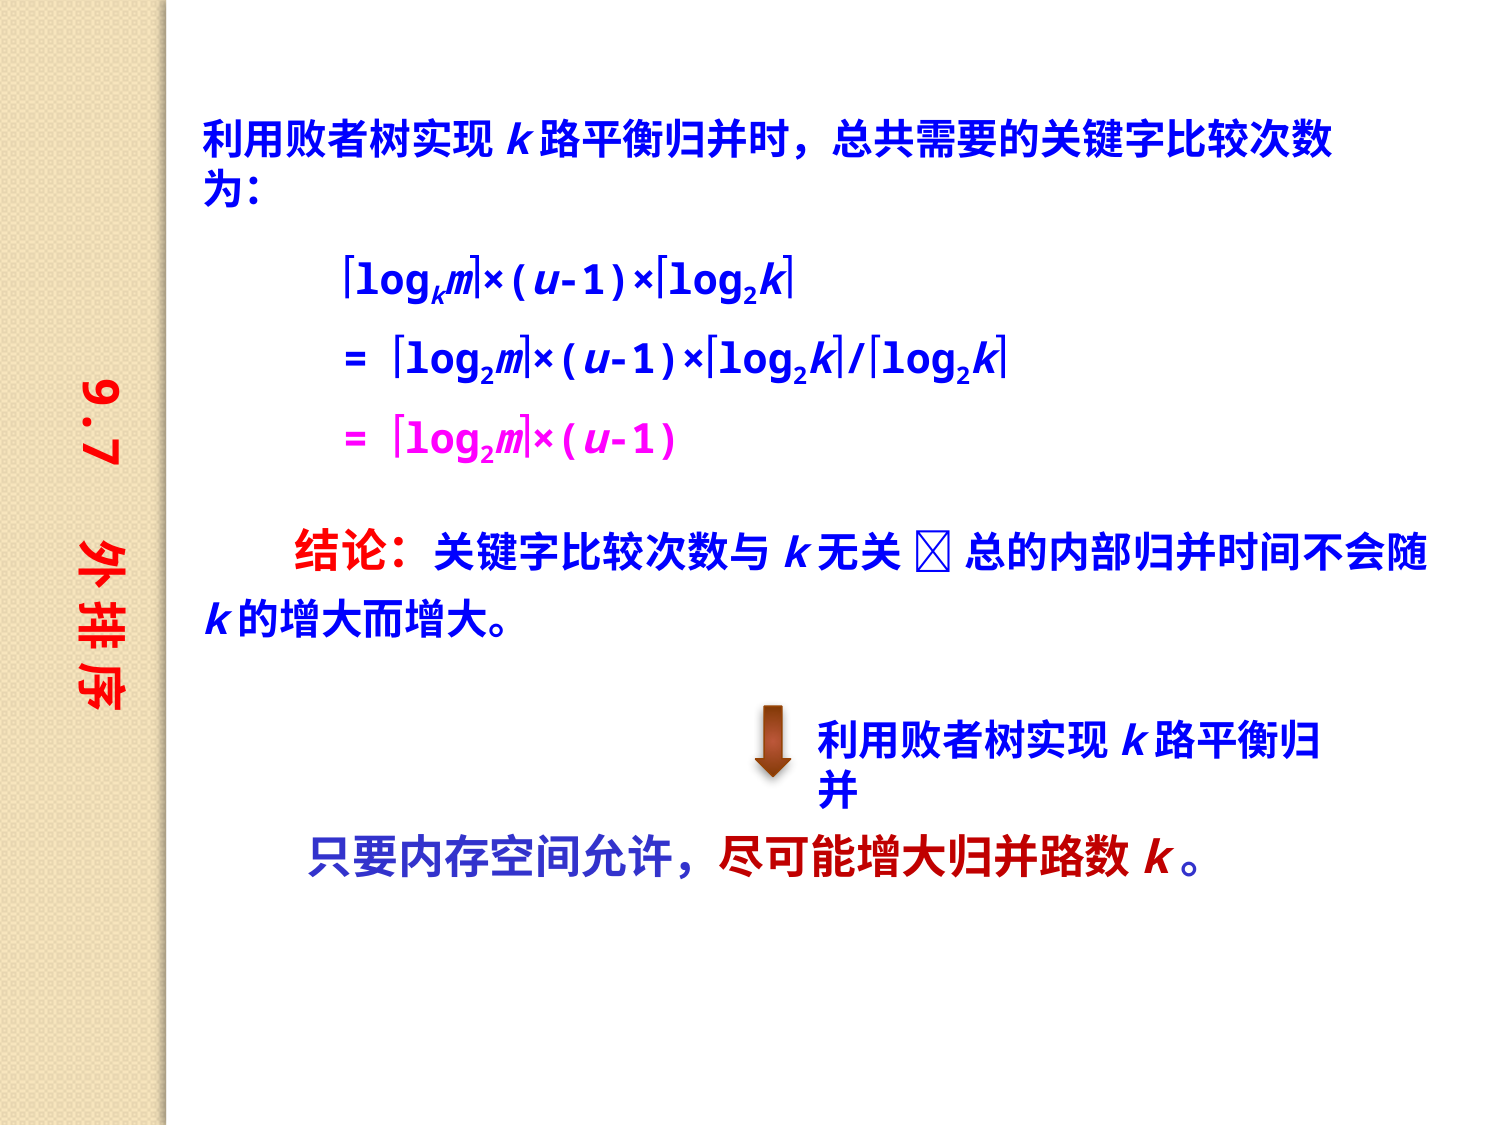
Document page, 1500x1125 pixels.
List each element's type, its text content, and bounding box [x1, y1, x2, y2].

text_box logkm×(u-1)×log2k = log2m×(u-1)×log2k/log2k = log2m×(u-1) [328, 222, 1231, 477]
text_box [204, 705, 1500, 887]
text_box 利用败者树实现k路平衡归并时，总共需要的关键字比较次数为： [187, 105, 1395, 221]
text_box 9.7 外 排 序 [49, 304, 141, 786]
text_box 结论：关键字比较次数与k无关  总的内部归并时间不会随k的增大而增大。 [187, 502, 1454, 651]
